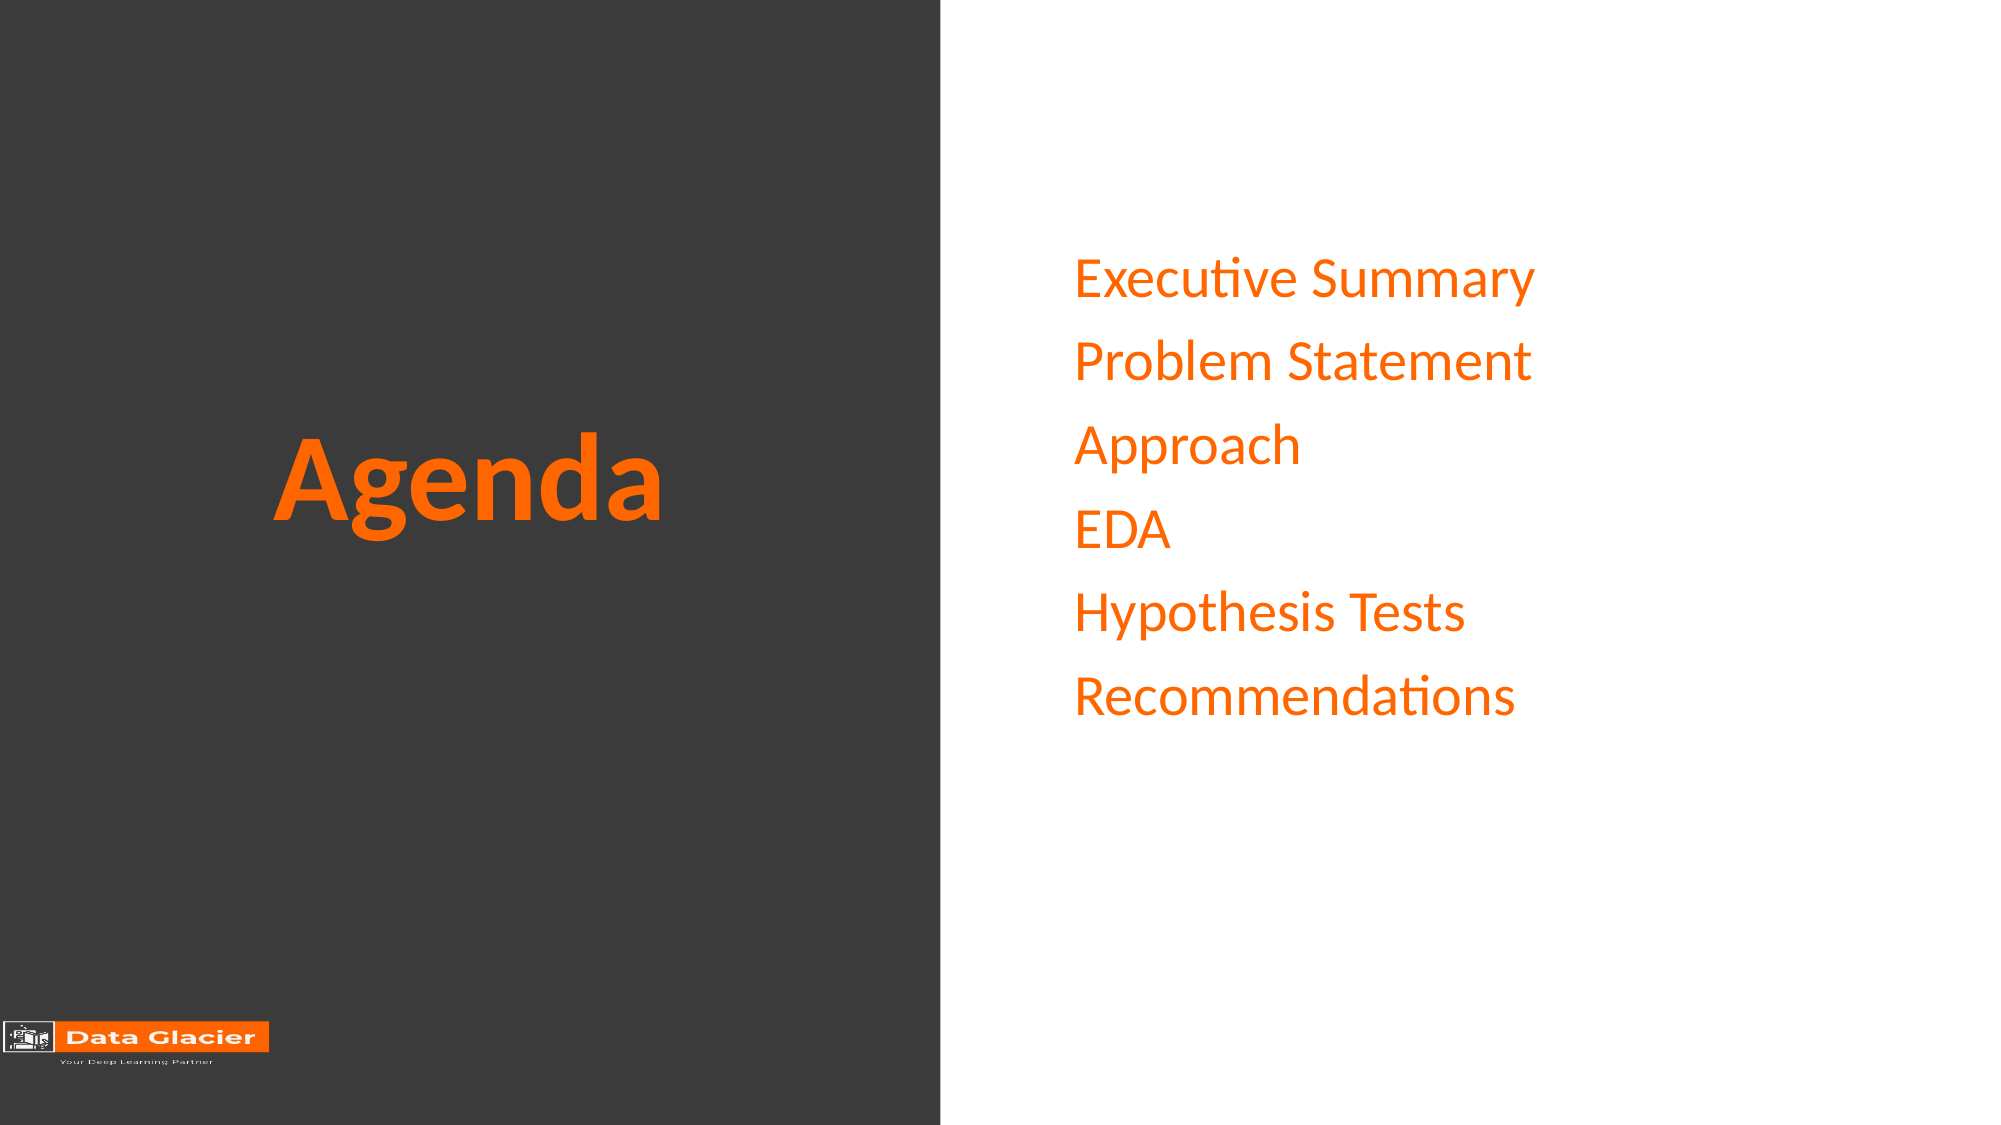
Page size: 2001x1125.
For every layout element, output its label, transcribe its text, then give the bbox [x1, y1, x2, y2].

picture [0, 961, 272, 1125]
title Agenda [0, 0, 940, 1125]
subtitle Executive Summary Problem Statement Approach EDA Hypothesis Tests Recommendations [940, 0, 2000, 1125]
